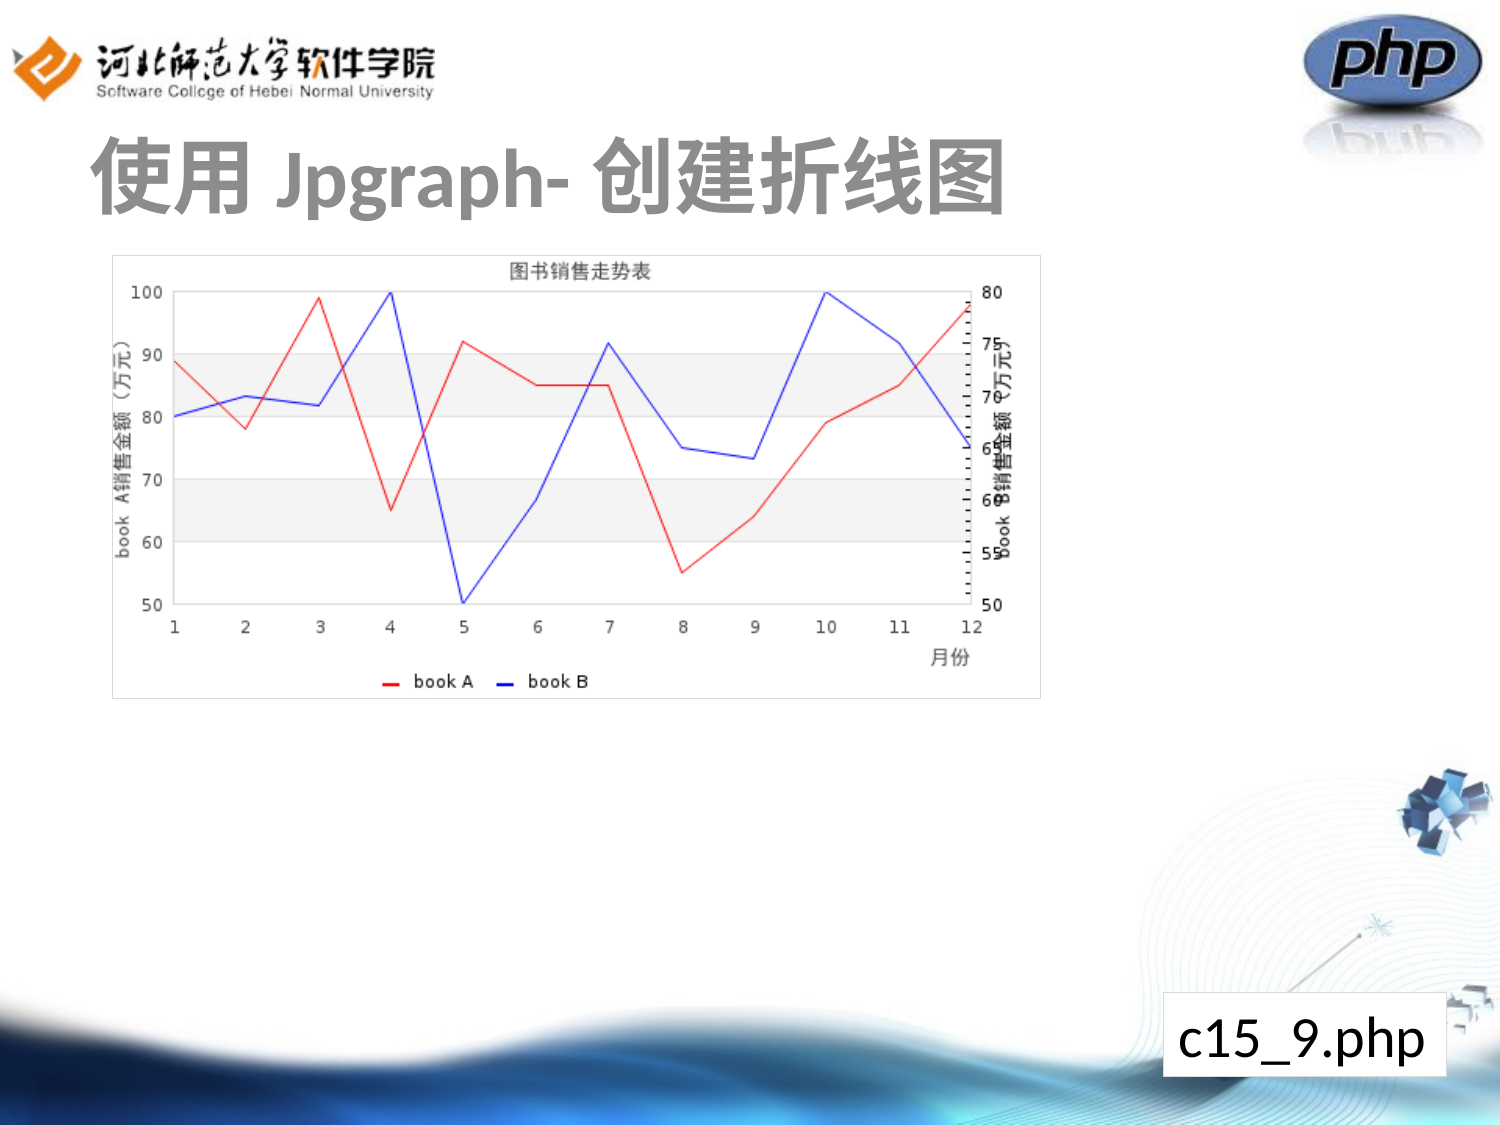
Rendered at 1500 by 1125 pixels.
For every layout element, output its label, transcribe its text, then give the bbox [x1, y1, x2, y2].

text_box c15_9.php [1163, 992, 1447, 1077]
picture [0, 0, 1500, 1125]
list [111, 254, 1041, 700]
title 使用Jpgraph-创建折线图 [75, 117, 1425, 233]
